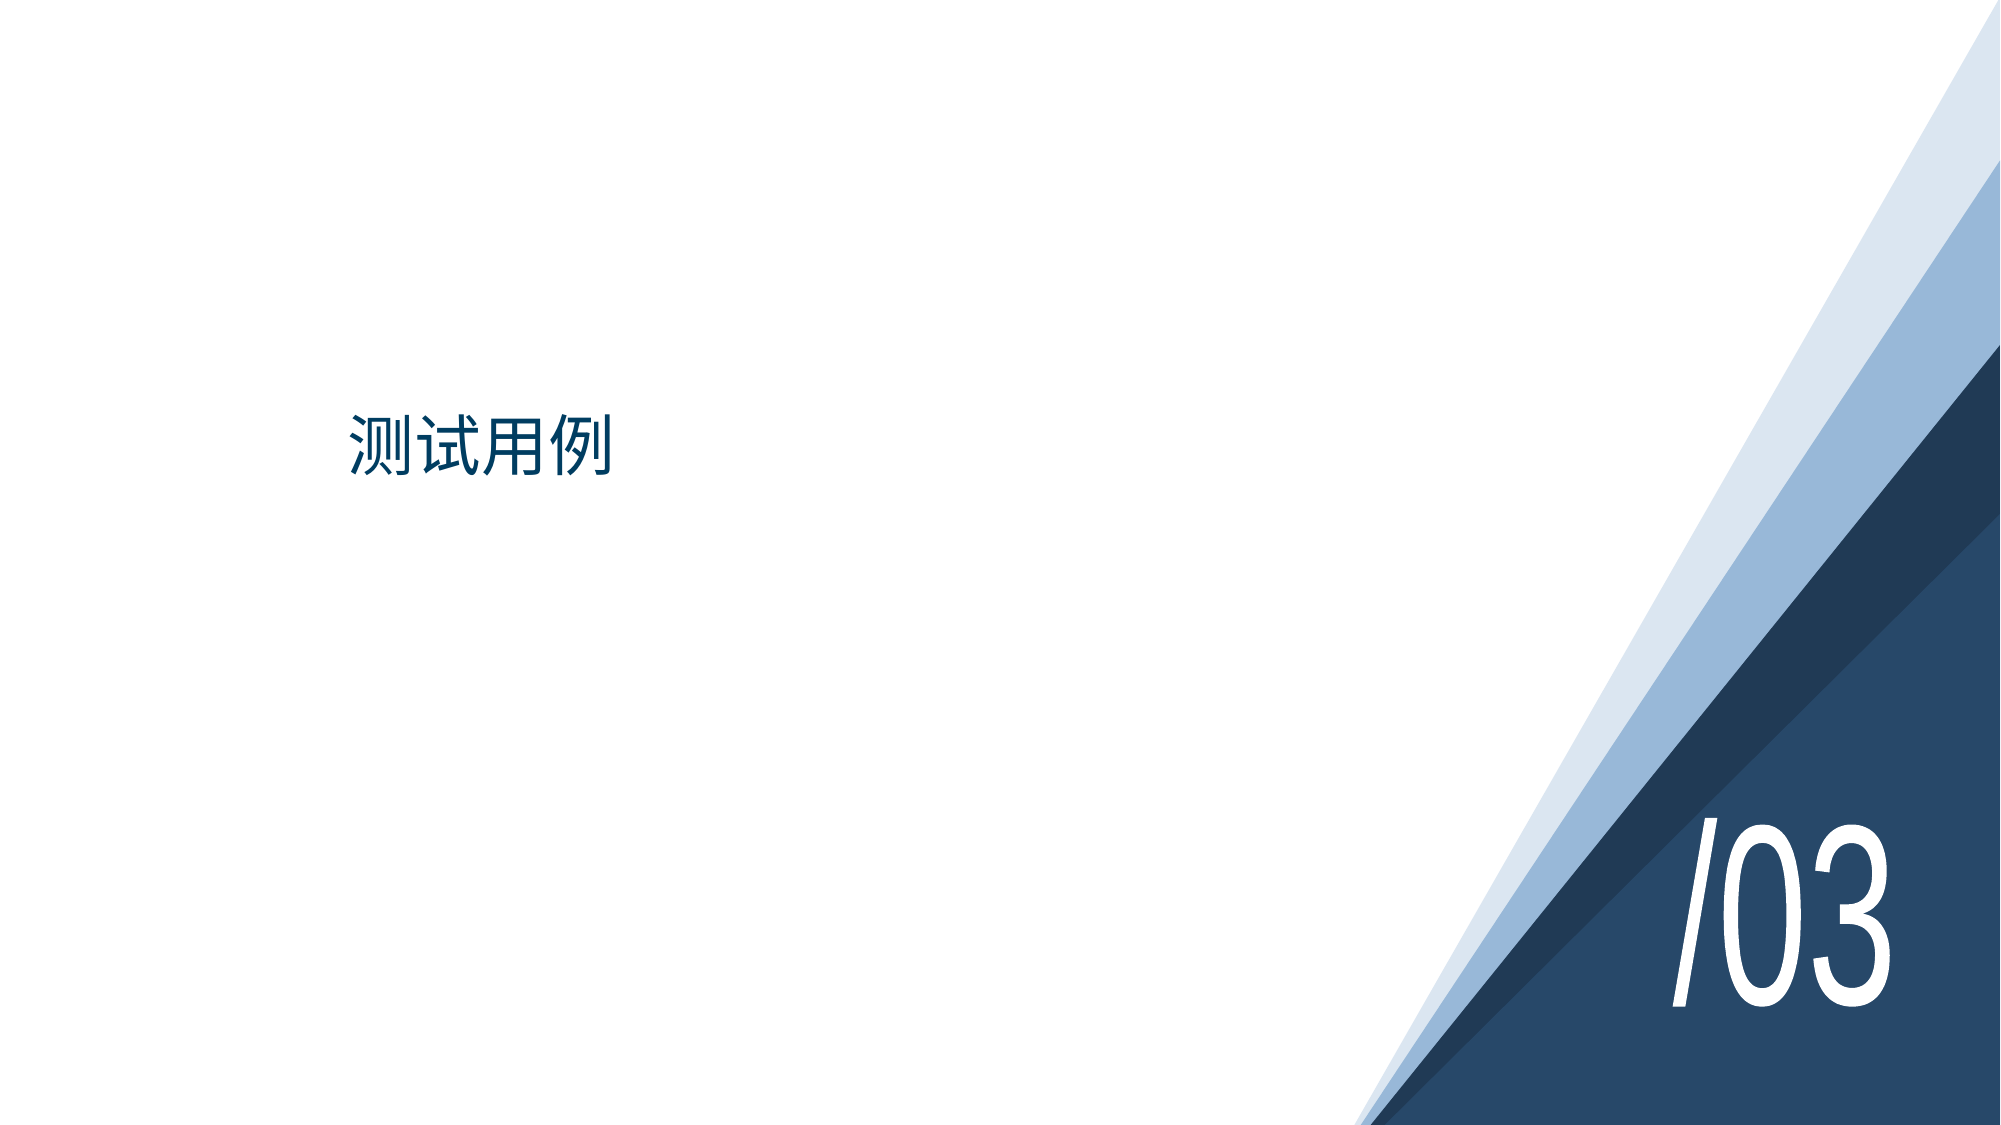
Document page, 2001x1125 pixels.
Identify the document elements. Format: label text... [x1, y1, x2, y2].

title 测试用例 [109, 390, 854, 499]
